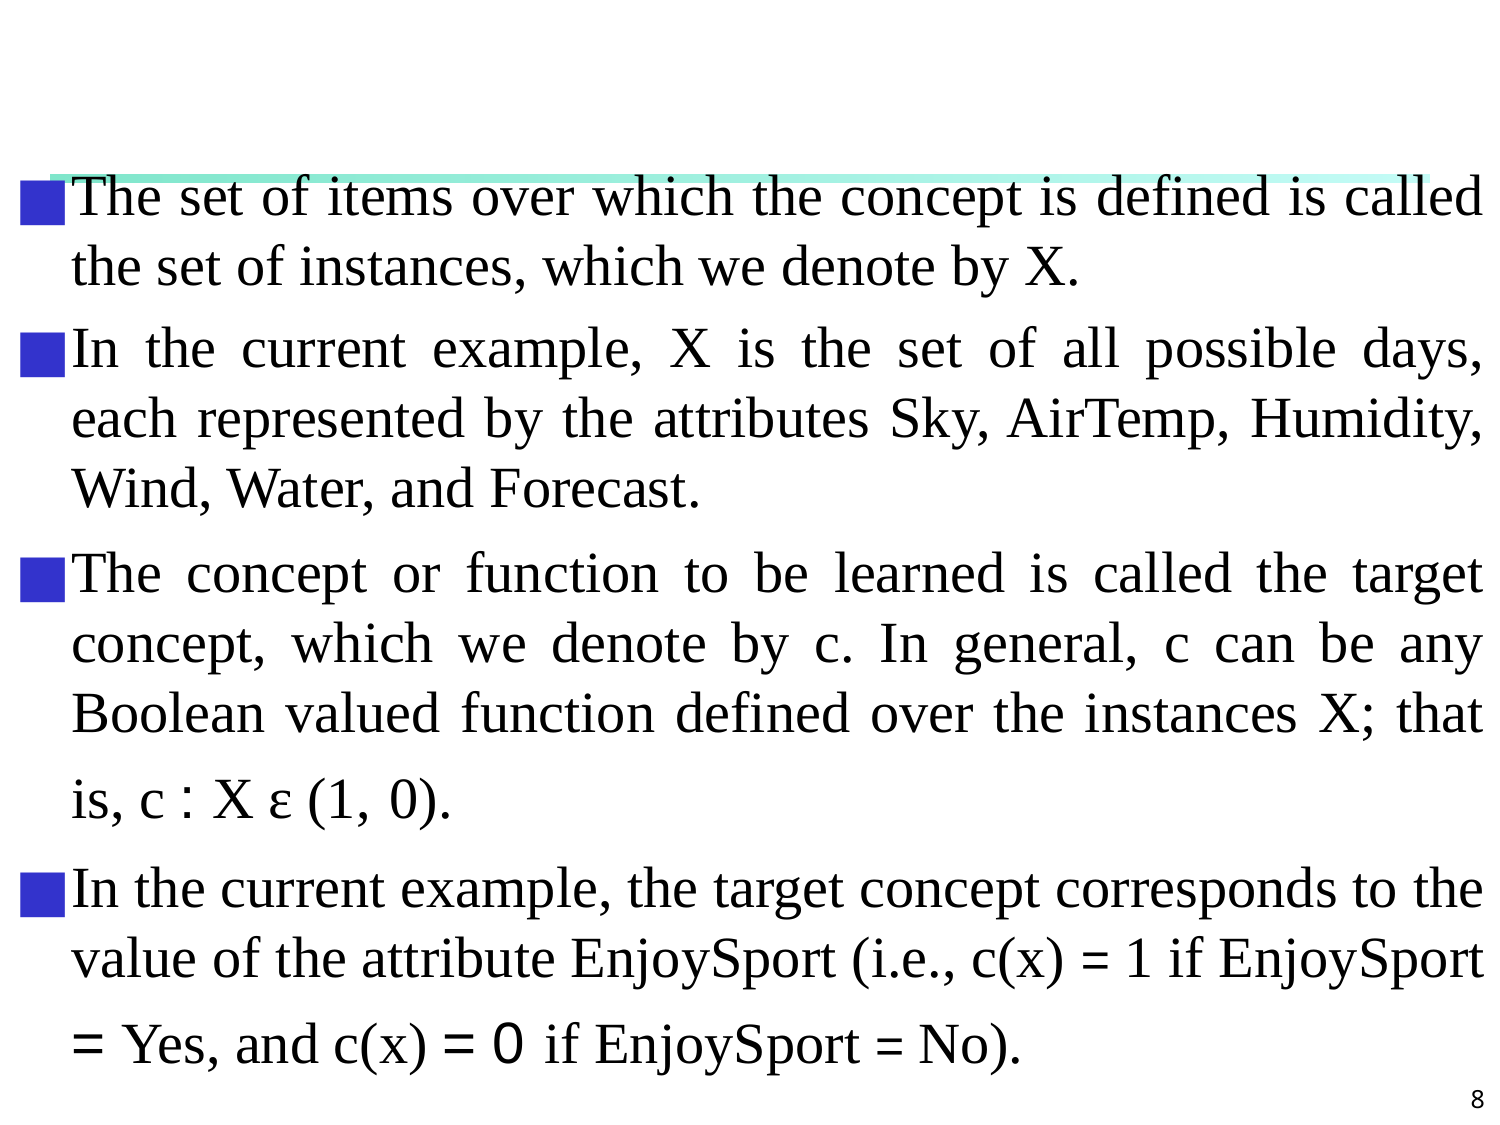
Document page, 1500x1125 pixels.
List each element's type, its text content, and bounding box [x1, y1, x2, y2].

text_box ‹#› [1187, 1062, 1500, 1125]
list The set of items over which the concept is defined is called the set of instances, which we denote by X. In the current example, X is the set of all possible days, each represented by the attributes Sky, AirTemp, Humidity, Wind, Water, and Forecast. The concept or function to be learned is called the target concept, which we denote by c. In general, c can be any Boolean valued function defined over the instances X; that is, c : X ε (1, 0). In the current example, the target concept corresponds to the value of the attribute EnjoySport (i.e., c(x) = 1 if EnjoySport = Yes, and c(x) = 0 if EnjoySport = No). [0, 149, 1500, 1125]
